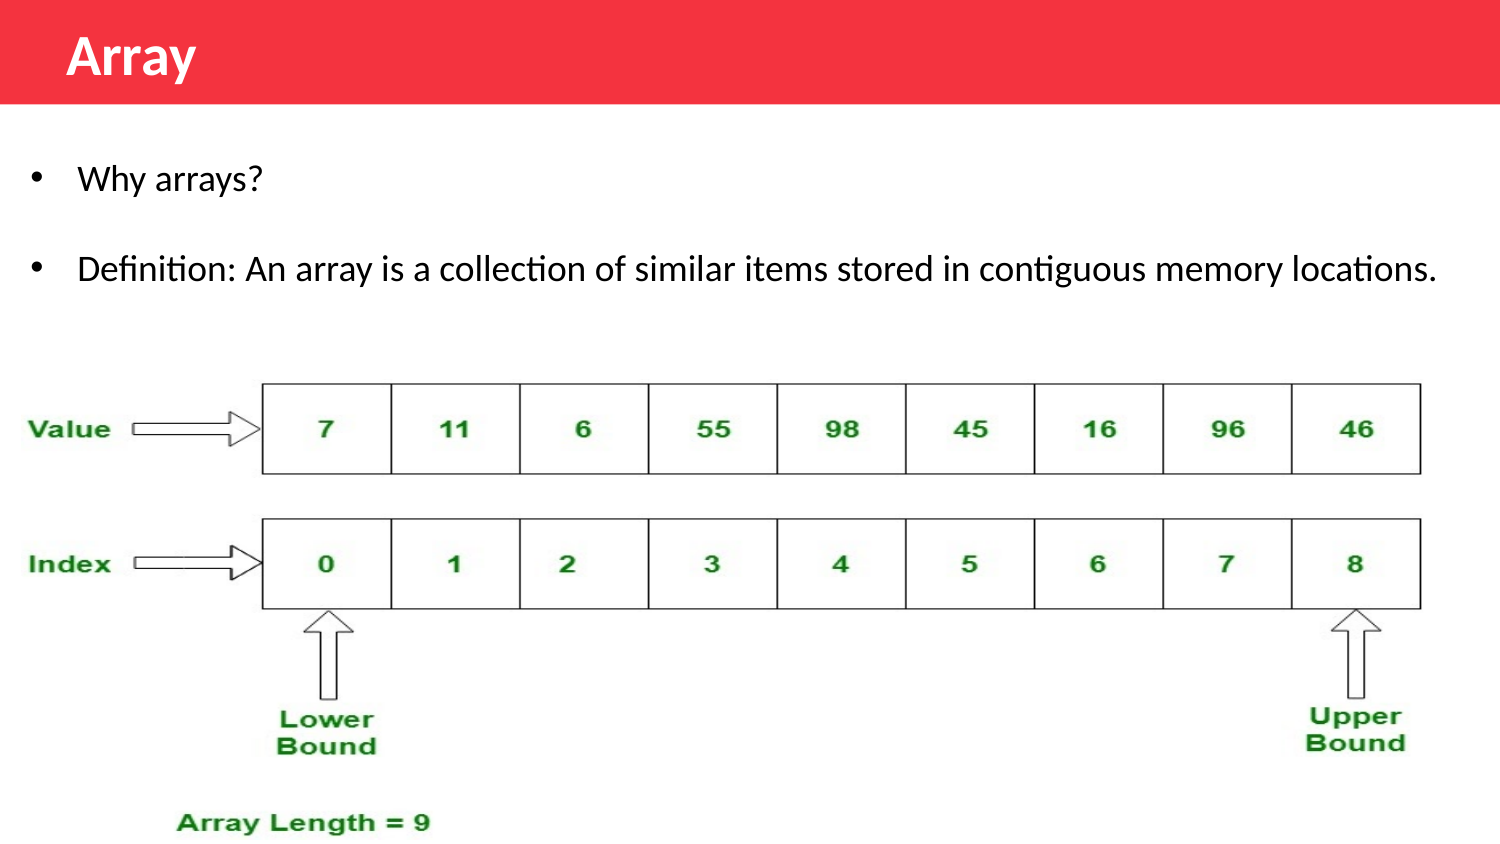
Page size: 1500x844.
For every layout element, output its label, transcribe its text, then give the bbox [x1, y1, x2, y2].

text_box Why arrays? Definition: An array is a collection of similar items stored in contiguous memory locations. [15, 138, 1484, 794]
picture [21, 379, 1428, 840]
text_box [0, 0, 1500, 105]
text_box Array [63, 15, 1203, 80]
